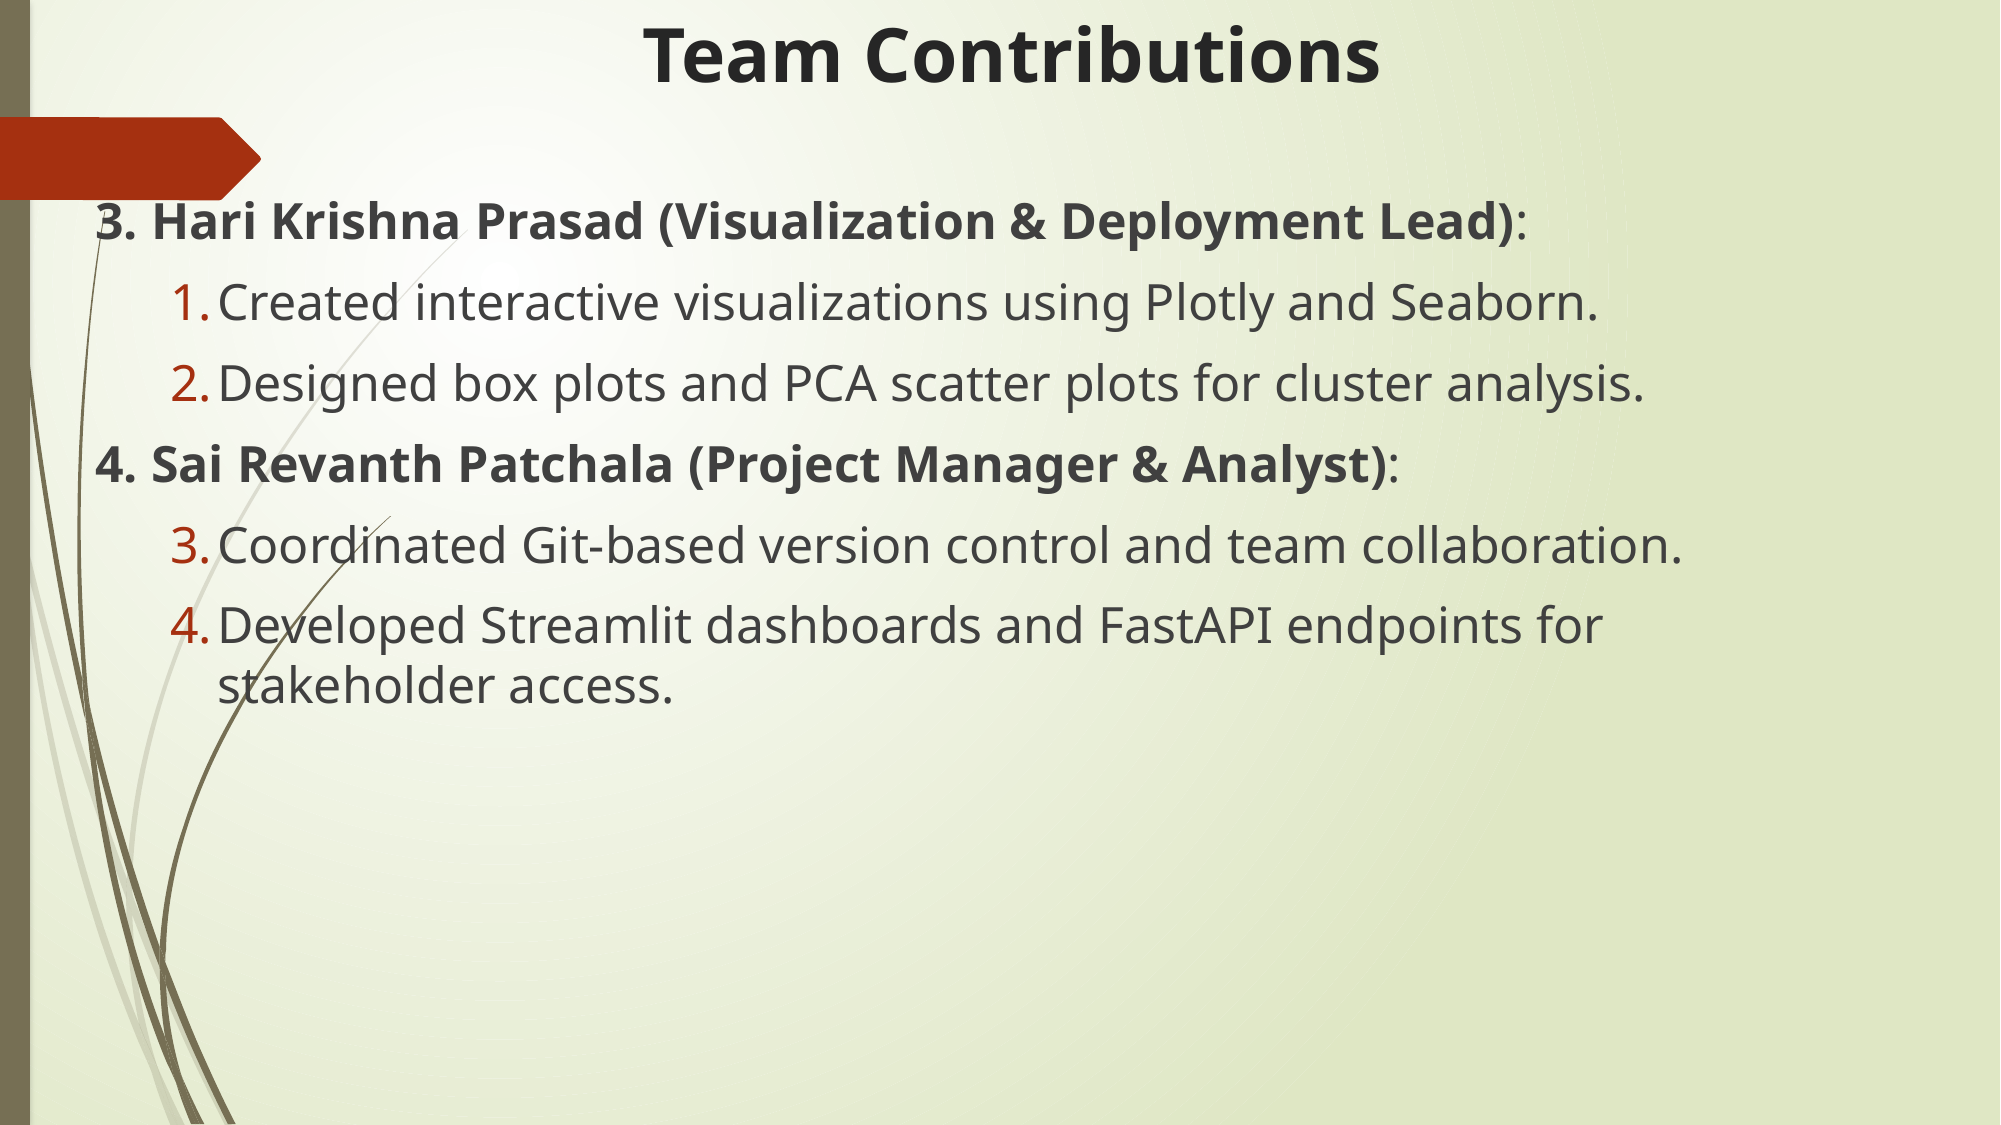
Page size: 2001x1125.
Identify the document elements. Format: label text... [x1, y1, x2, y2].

title Team Contributions [150, 0, 1875, 149]
list 3. Hari Krishna Prasad (Visualization & Deployment Lead): Created interactive visualizations using Plotly and Seaborn. Designed box plots and PCA scatter plots for cluster analysis. 4. Sai Revanth Patchala (Project Manager & Analyst): Coordinated Git-based version control and team collaboration. Developed Streamlit dashboards and FastAPI endpoints for stakeholder access. [80, 182, 1906, 1054]
